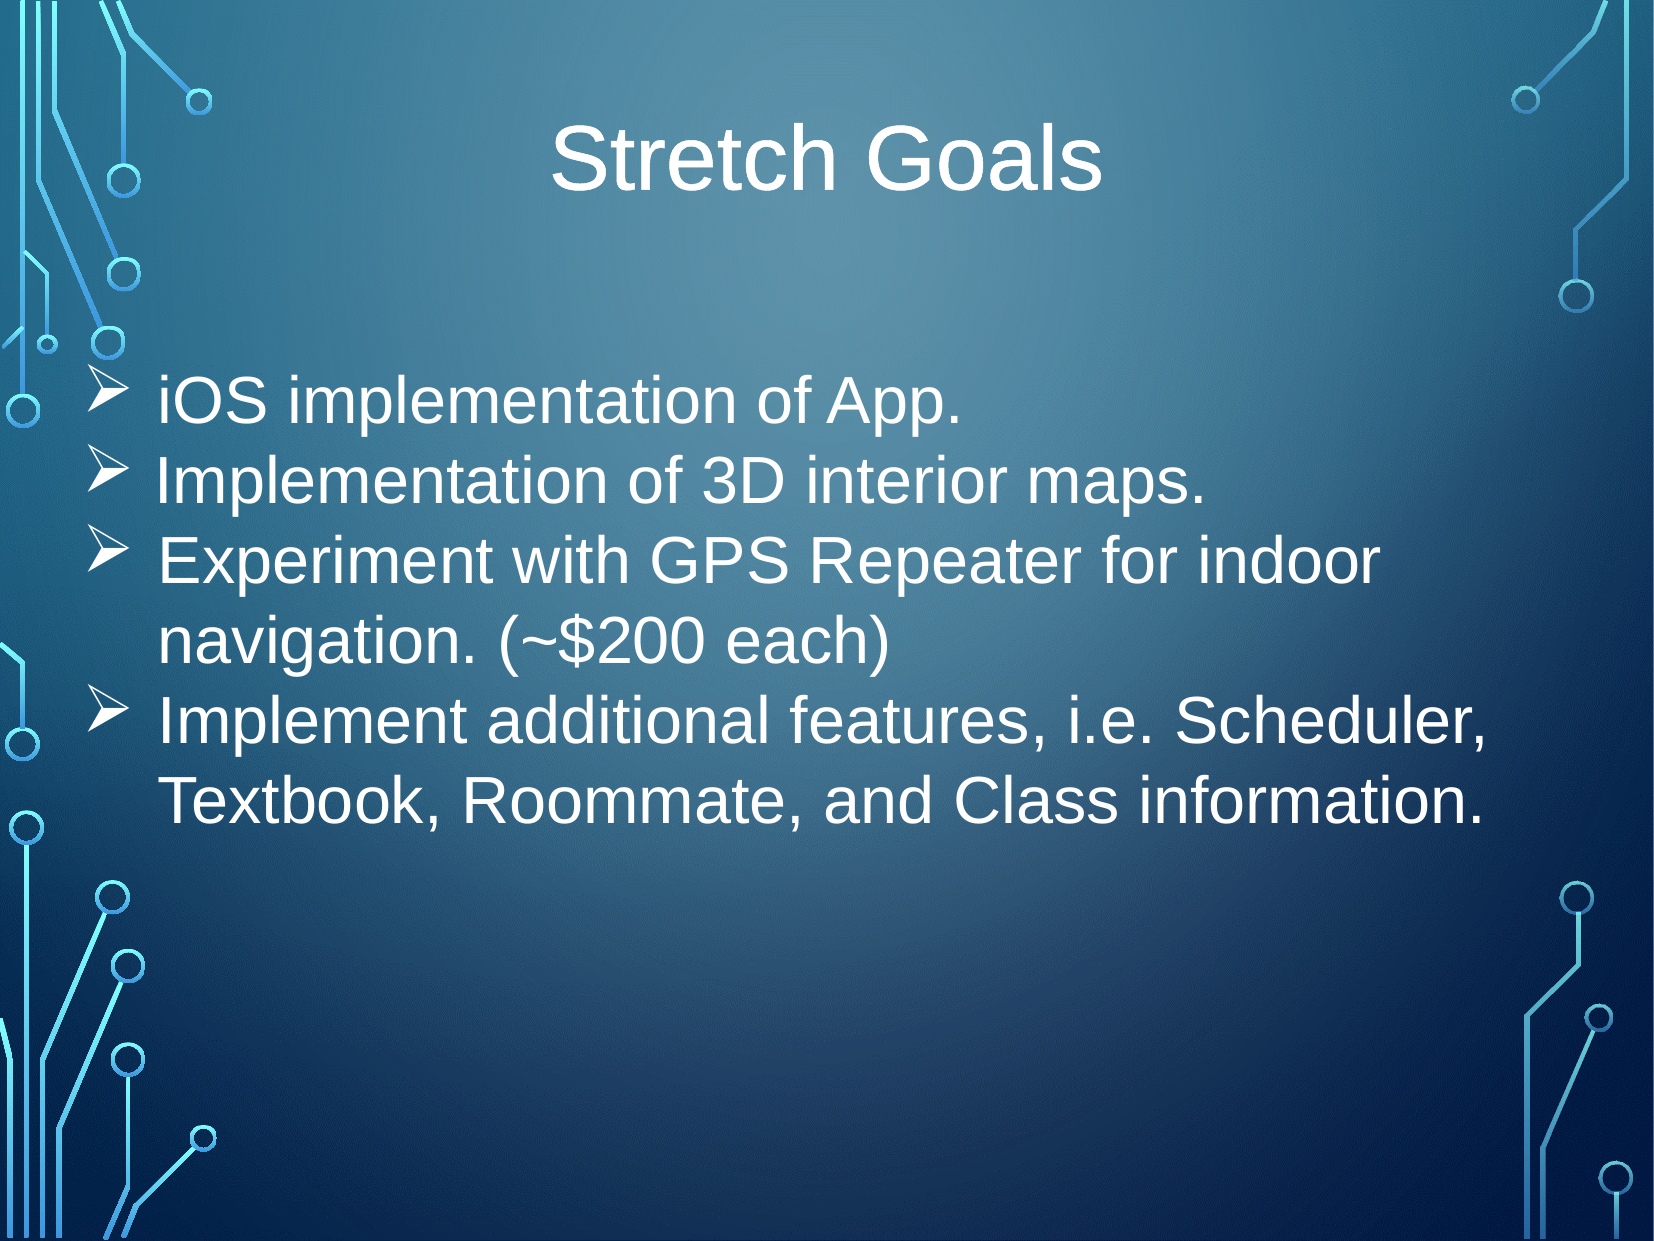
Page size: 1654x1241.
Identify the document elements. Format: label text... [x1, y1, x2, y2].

text_box Stretch Goals [82, 49, 1571, 257]
text_box iOS implementation of App. Implementation of 3D interior maps. Experiment with GPS Repeater for indoor navigation. (~$200 each) Implement additional features, i.e. Scheduler, Textbook, Roommate, and Class information. [82, 356, 1571, 1076]
